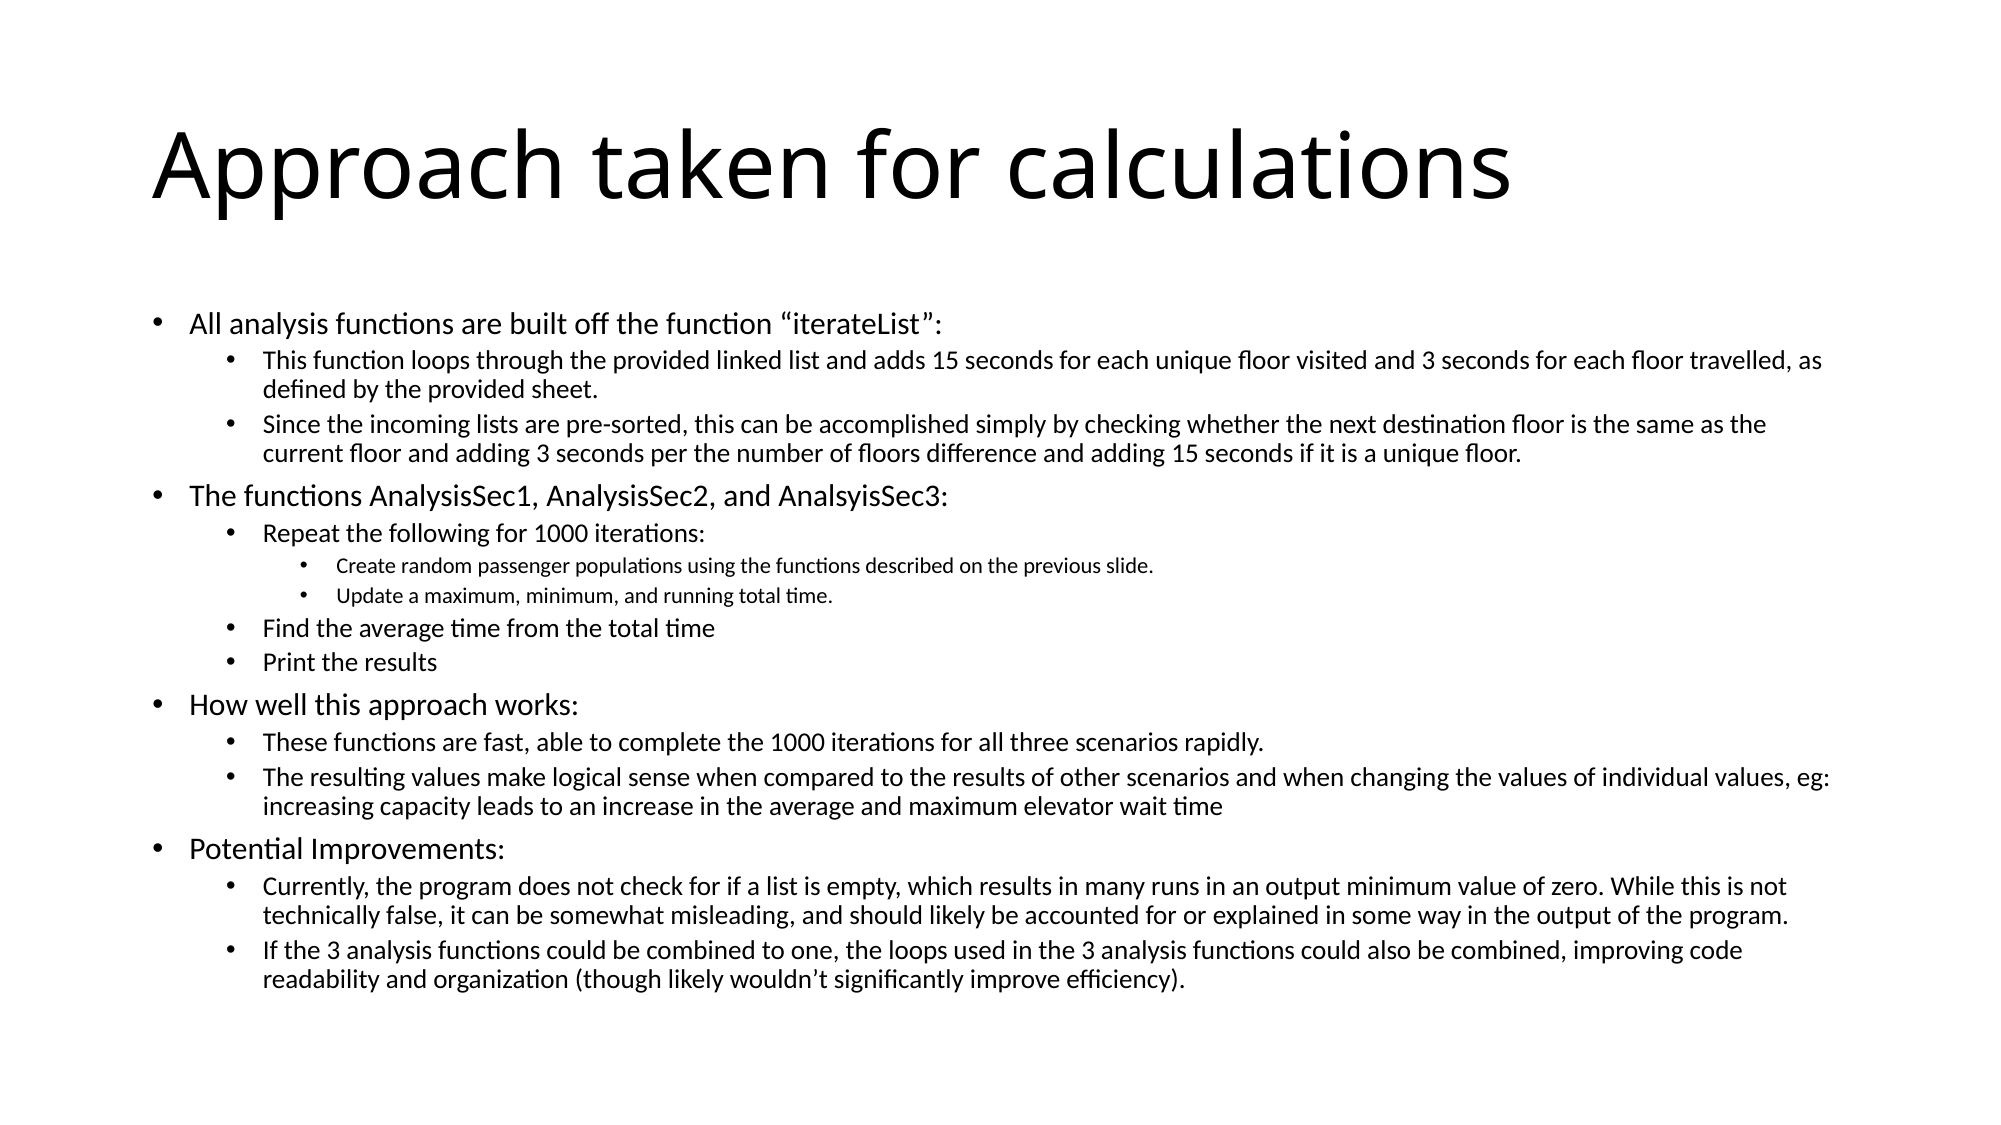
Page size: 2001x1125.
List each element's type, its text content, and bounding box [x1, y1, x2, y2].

list All analysis functions are built off the function “iterateList”: This function loops through the provided linked list and adds 15 seconds for each unique floor visited and 3 seconds for each floor travelled, as defined by the provided sheet. Since the incoming lists are pre-sorted, this can be accomplished simply by checking whether the next destination floor is the same as the current floor and adding 3 seconds per the number of floors difference and adding 15 seconds if it is a unique floor. The functions AnalysisSec1, AnalysisSec2, and AnalsyisSec3: Repeat the following for 1000 iterations: Create random passenger populations using the functions described on the previous slide. Update a maximum, minimum, and running total time. Find the average time from the total time Print the results How well this approach works: These functions are fast, able to complete the 1000 iterations for all three scenarios rapidly. The resulting values make logical sense when compared to the results of other scenarios and when changing the values of individual values, eg: increasing capacity leads to an increase in the average and maximum elevator wait time Potential Improvements: Currently, the program does not check for if a list is empty, which results in many runs in an output minimum value of zero. While this is not technically false, it can be somewhat misleading, and should likely be accounted for or explained in some way in the output of the program. If the 3 analysis functions could be combined to one, the loops used in the 3 analysis functions could also be combined, improving code readability and organization (though likely wouldn’t significantly improve efficiency). [137, 299, 1863, 1014]
title Approach taken for calculations [137, 59, 1863, 278]
